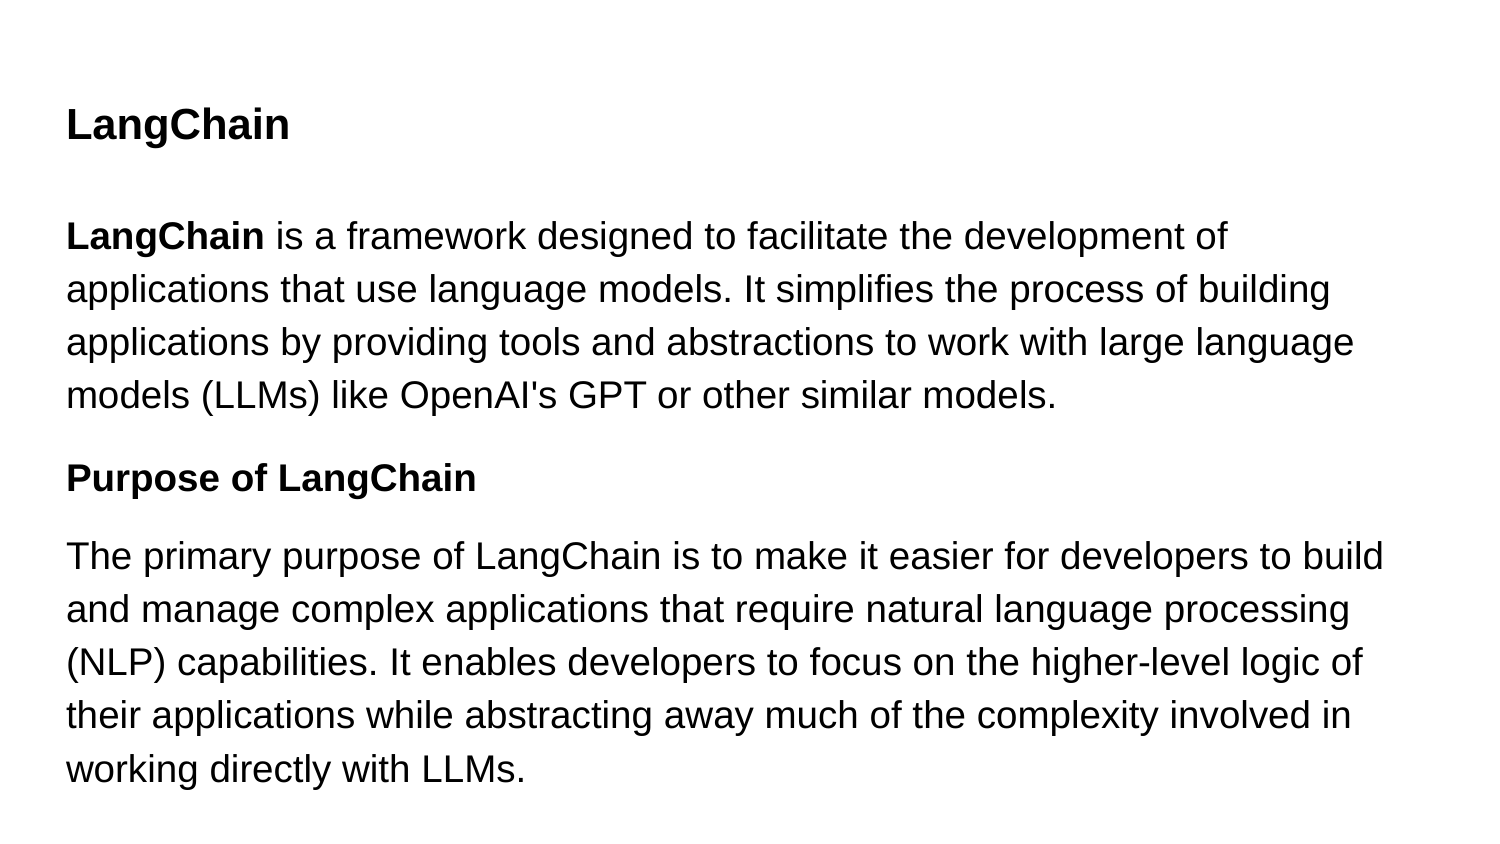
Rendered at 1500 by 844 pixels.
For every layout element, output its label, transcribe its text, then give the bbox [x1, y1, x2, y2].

list LangChain is a framework designed to facilitate the development of applications that use language models. It simplifies the process of building applications by providing tools and abstractions to work with large language models (LLMs) like OpenAI's GPT or other similar models. Purpose of LangChain The primary purpose of LangChain is to make it easier for developers to build and manage complex applications that require natural language processing (NLP) capabilities. It enables developers to focus on the higher-level logic of their applications while abstracting away much of the complexity involved in working directly with LLMs. [51, 189, 1449, 815]
title LangChain [51, 72, 1449, 167]
